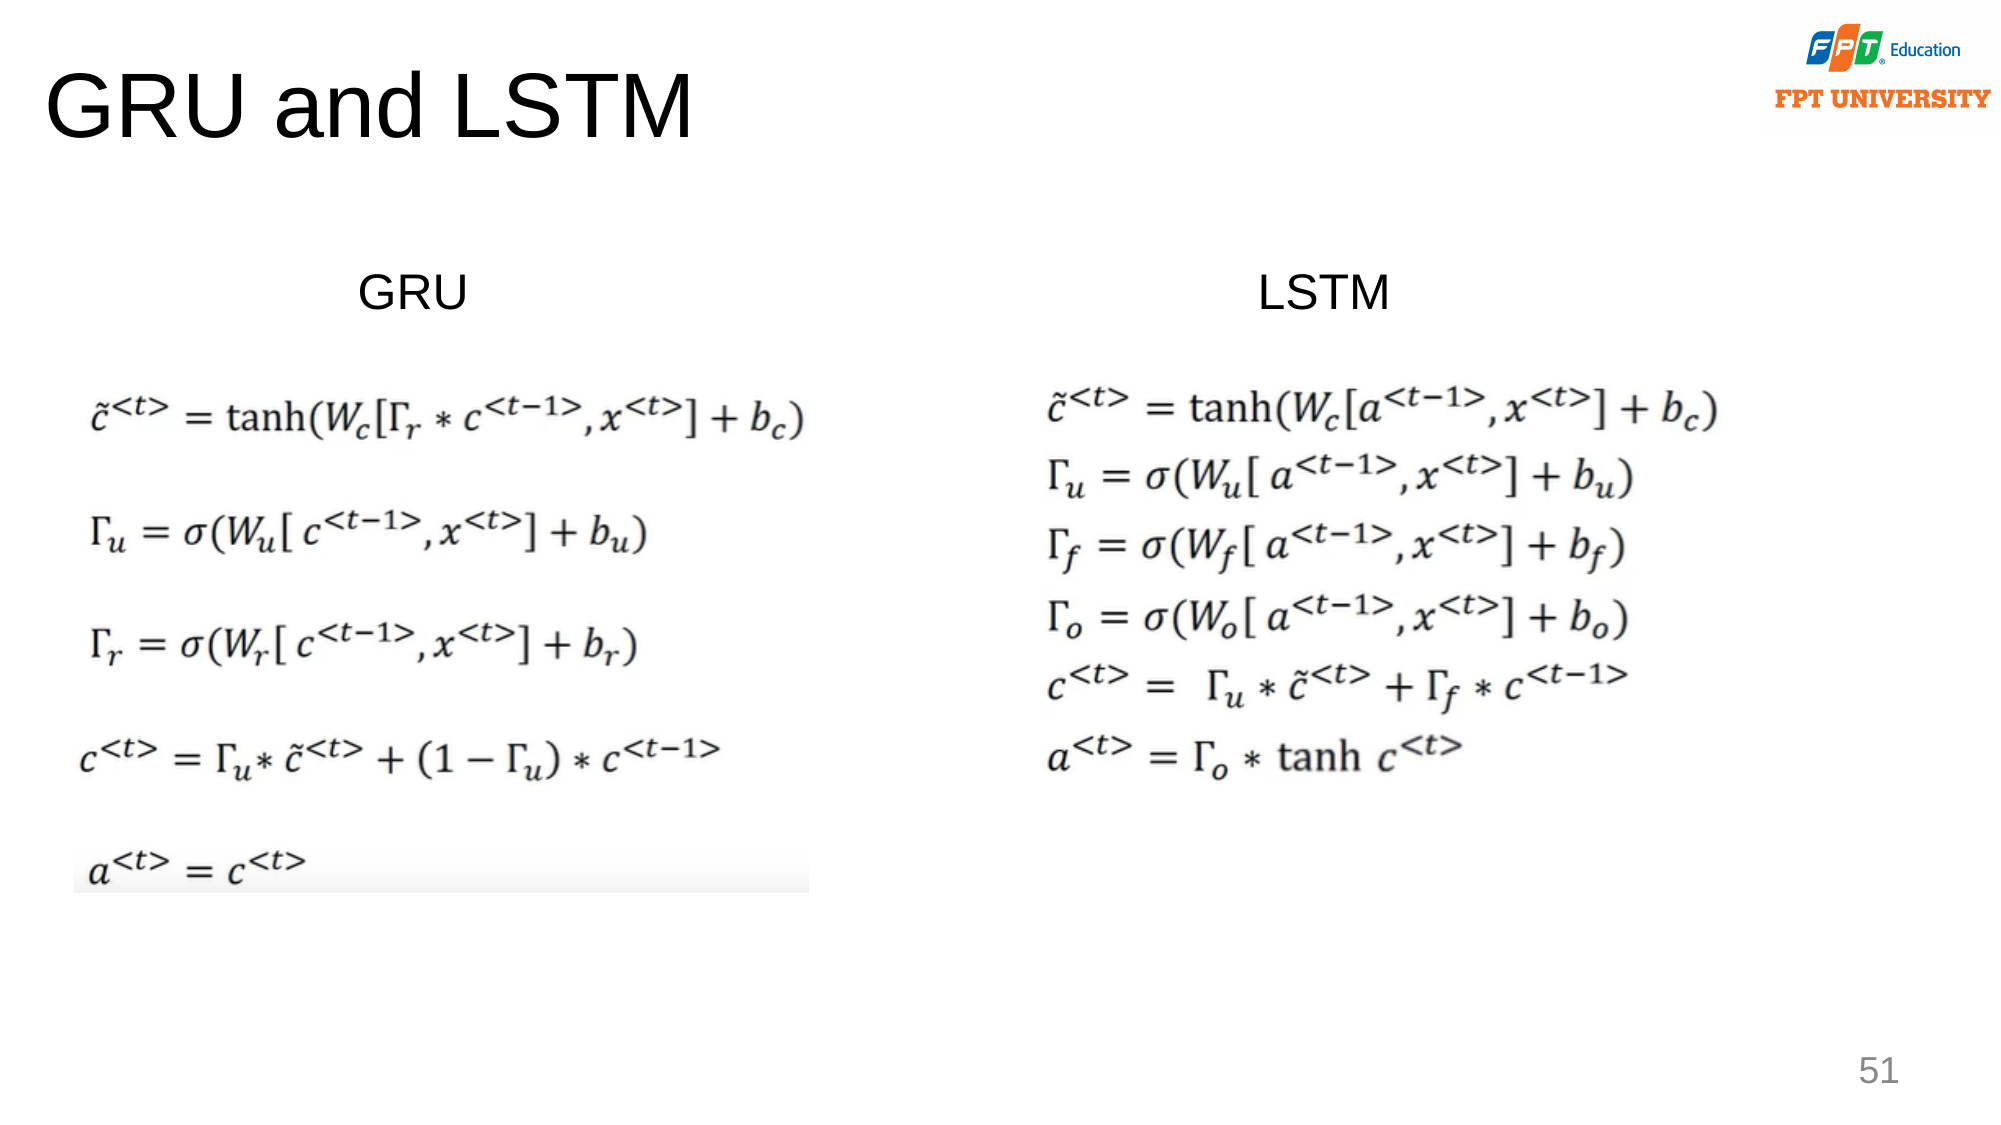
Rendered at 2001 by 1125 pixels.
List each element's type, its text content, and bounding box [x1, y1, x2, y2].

slide_number 51 [1440, 1046, 1900, 1103]
picture [74, 382, 810, 893]
text_box GRU LSTM [42, 252, 1958, 327]
picture [1038, 371, 1726, 791]
picture [1760, 0, 1999, 131]
title GRU and LSTM [42, 22, 1674, 213]
